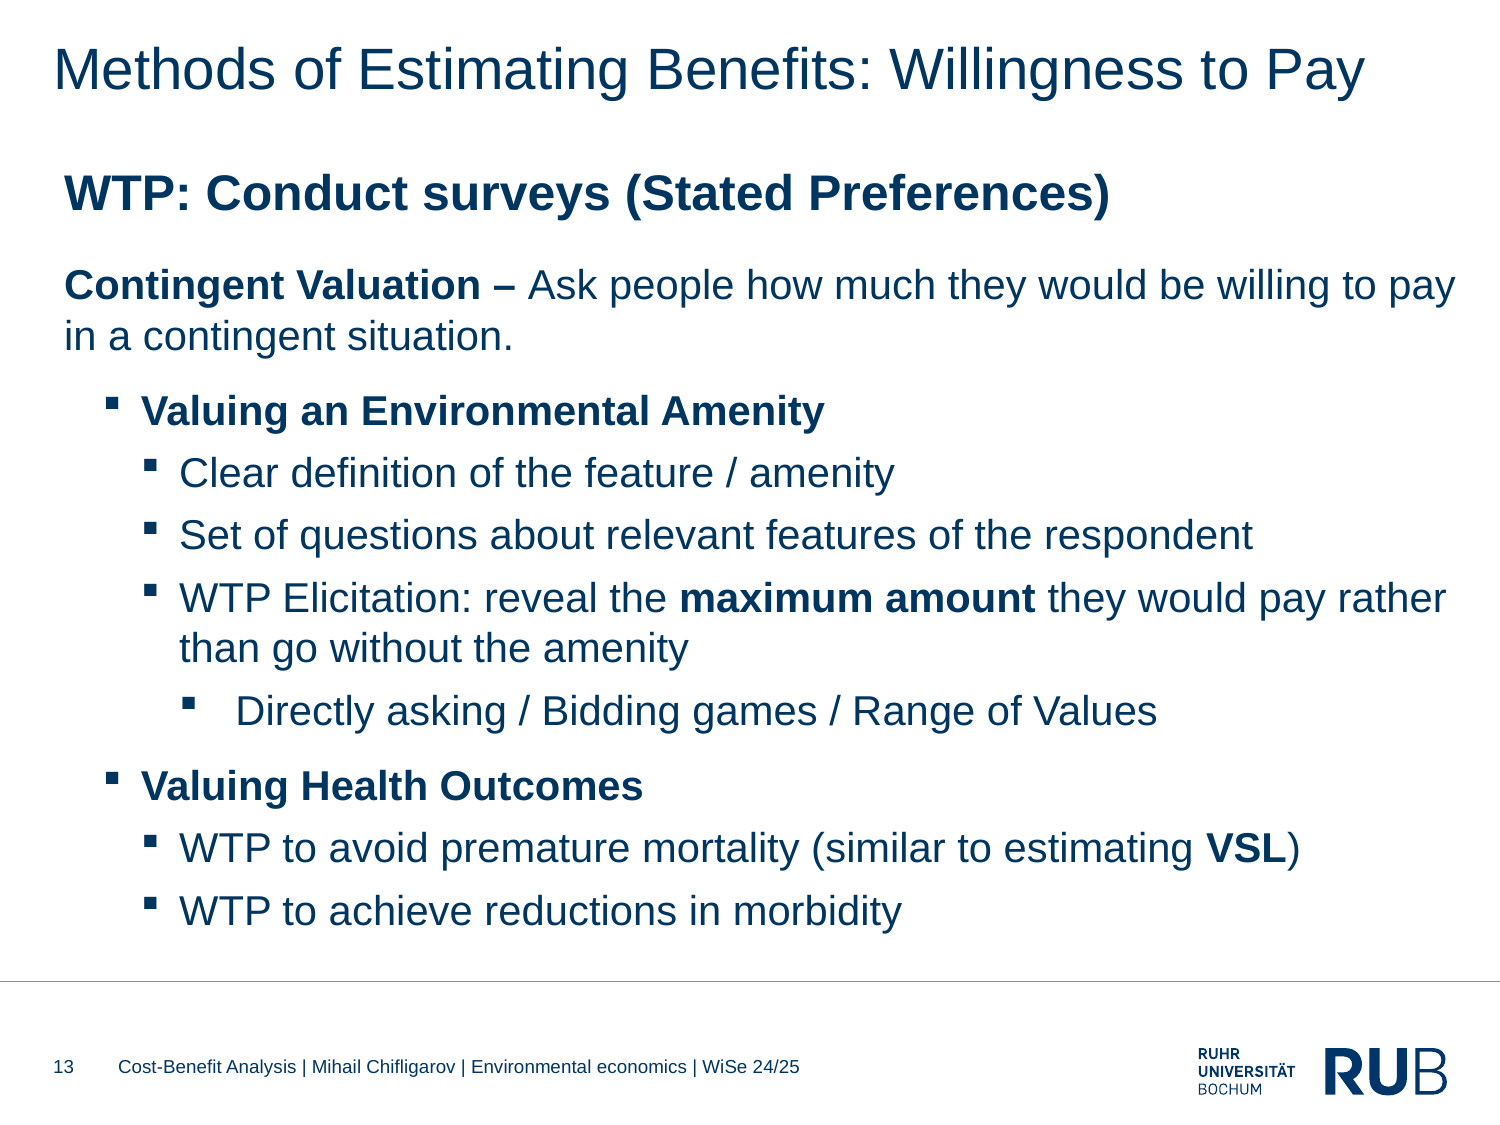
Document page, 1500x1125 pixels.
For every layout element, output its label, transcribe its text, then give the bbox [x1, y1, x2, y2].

footer Cost-Benefit Analysis | Mihail Chifligarov | Environmental economics | WiSe 24/25 [118, 1054, 1152, 1078]
title Methods of Estimating Benefits: Willingness to Pay [53, 31, 1483, 134]
slide_number 13 [53, 1054, 95, 1078]
text_box WTP: Conduct surveys (Stated Preferences) Contingent Valuation – Ask people how much they would be willing to pay in a contingent situation. Valuing an Environmental Amenity Clear definition of the feature / amenity Set of questions about relevant features of the respondent WTP Elicitation: reveal the maximum amount they would pay rather than go without the amenity Directly asking / Bidding games / Range of Values Valuing Health Outcomes WTP to avoid premature mortality (similar to estimating VSL) WTP to achieve reductions in morbidity [64, 160, 1500, 965]
